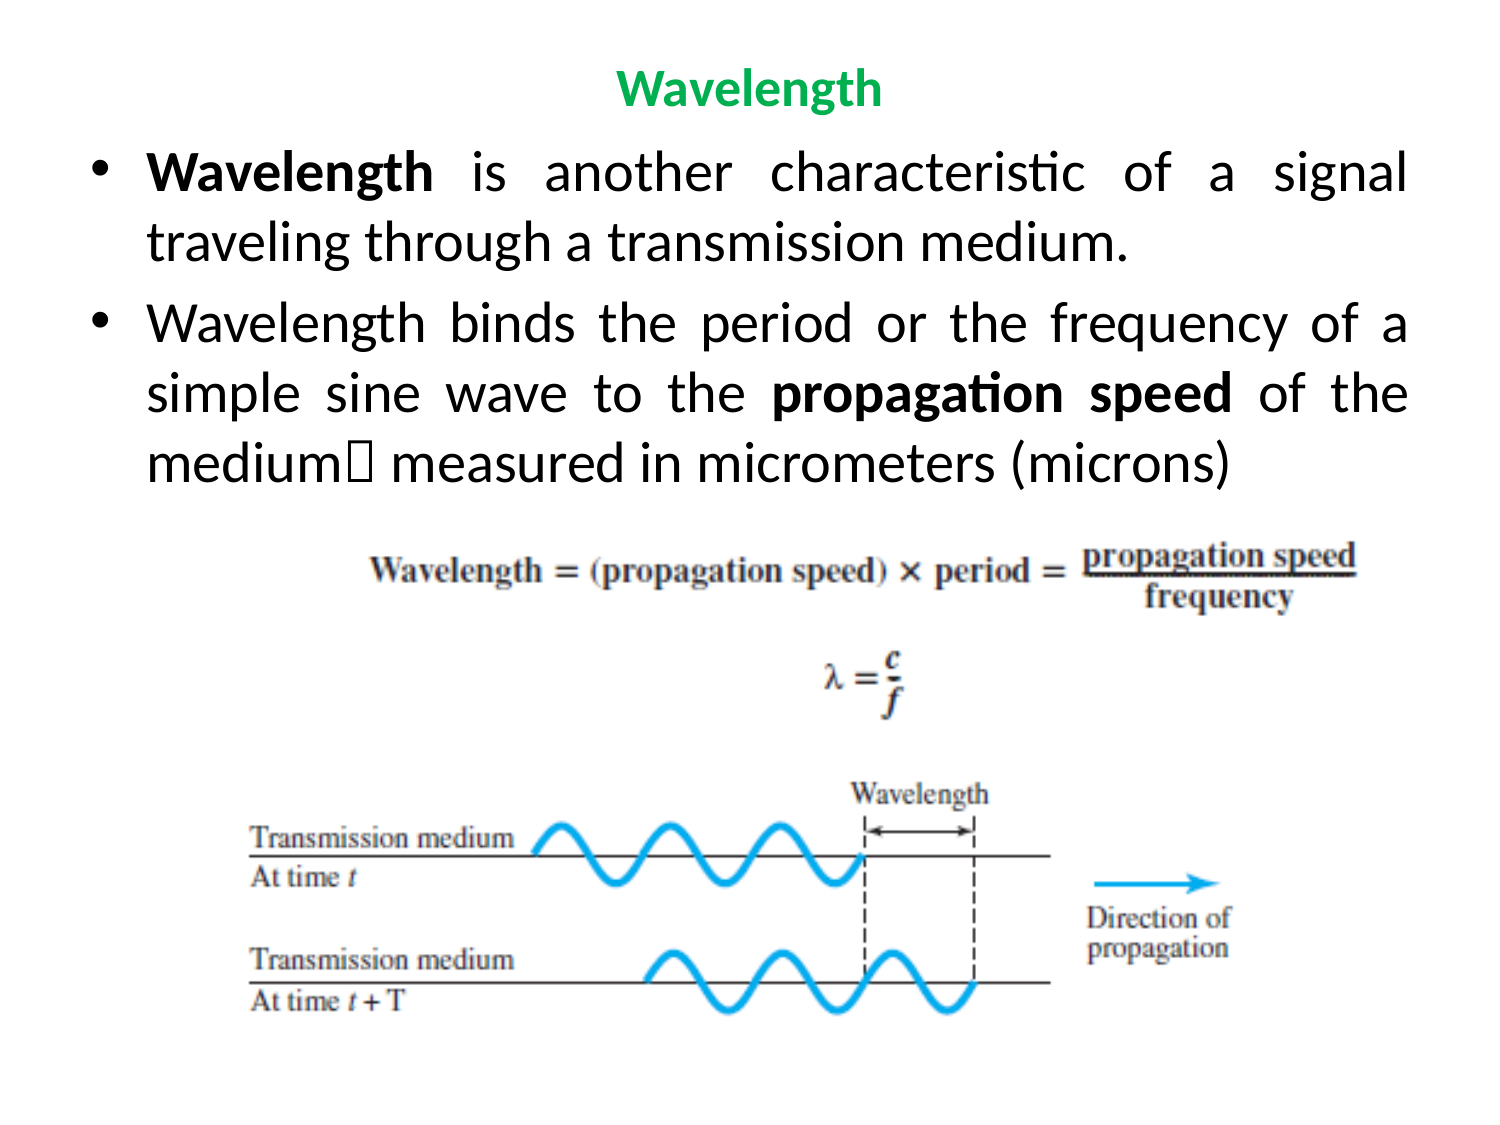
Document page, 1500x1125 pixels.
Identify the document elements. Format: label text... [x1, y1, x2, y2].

title Wavelength [75, 45, 1425, 125]
picture [194, 751, 1248, 1031]
picture [324, 526, 1378, 729]
list Wavelength is another characteristic of a signal traveling through a transmission medium. Wavelength binds the period or the frequency of a simple sine wave to the propagation speed of the medium measured in micrometers (microns) [75, 125, 1425, 1005]
